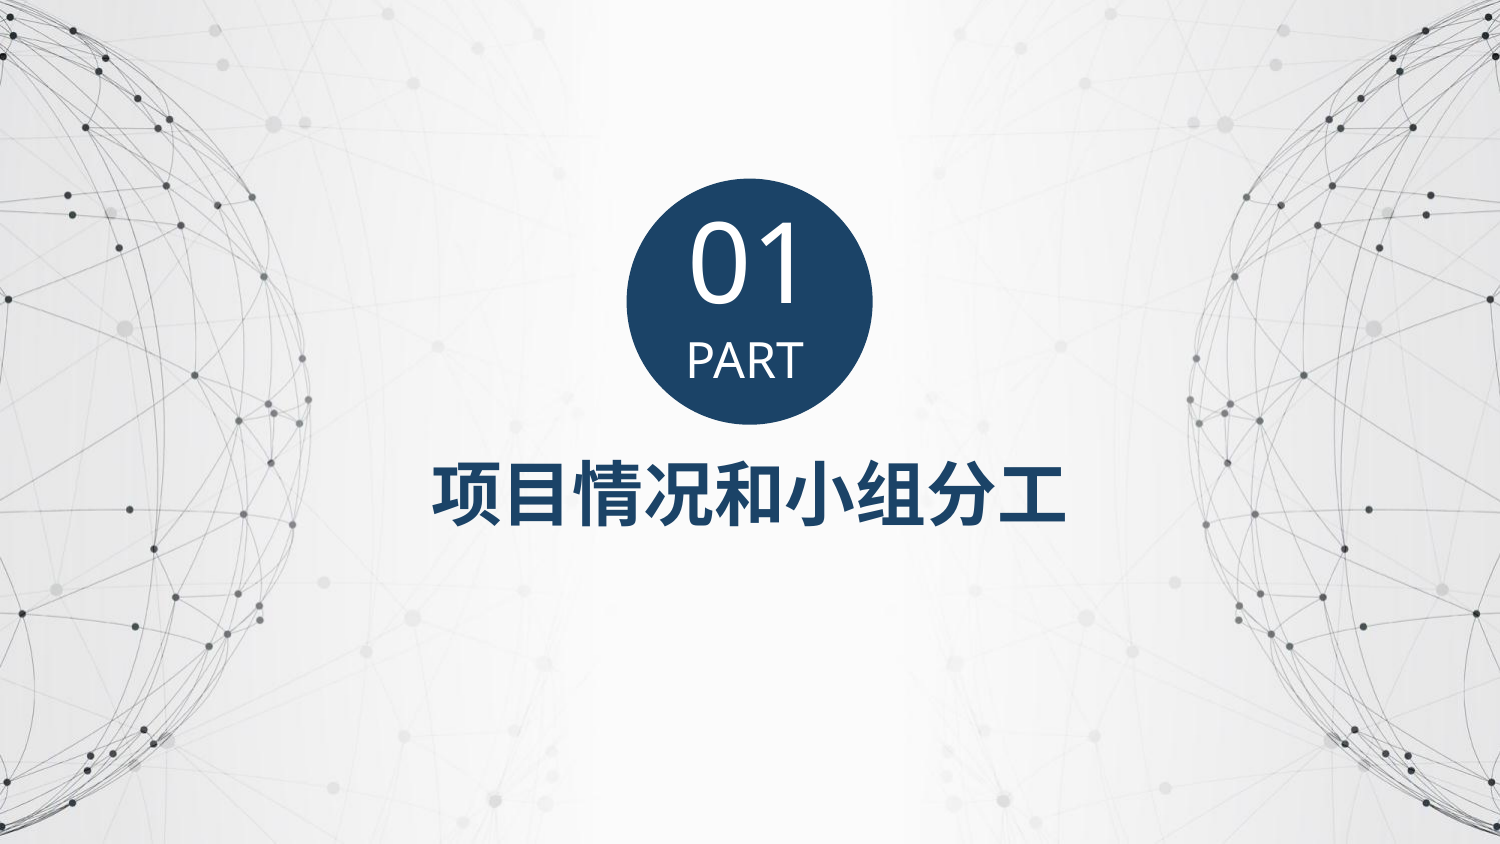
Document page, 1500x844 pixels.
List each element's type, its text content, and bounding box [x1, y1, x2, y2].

text_box 01 PART [609, 258, 894, 395]
text_box [667, 395, 832, 426]
text_box 项目情况和小组分工 [407, 444, 1092, 541]
picture [0, 0, 1500, 844]
text_box [633, 177, 866, 258]
